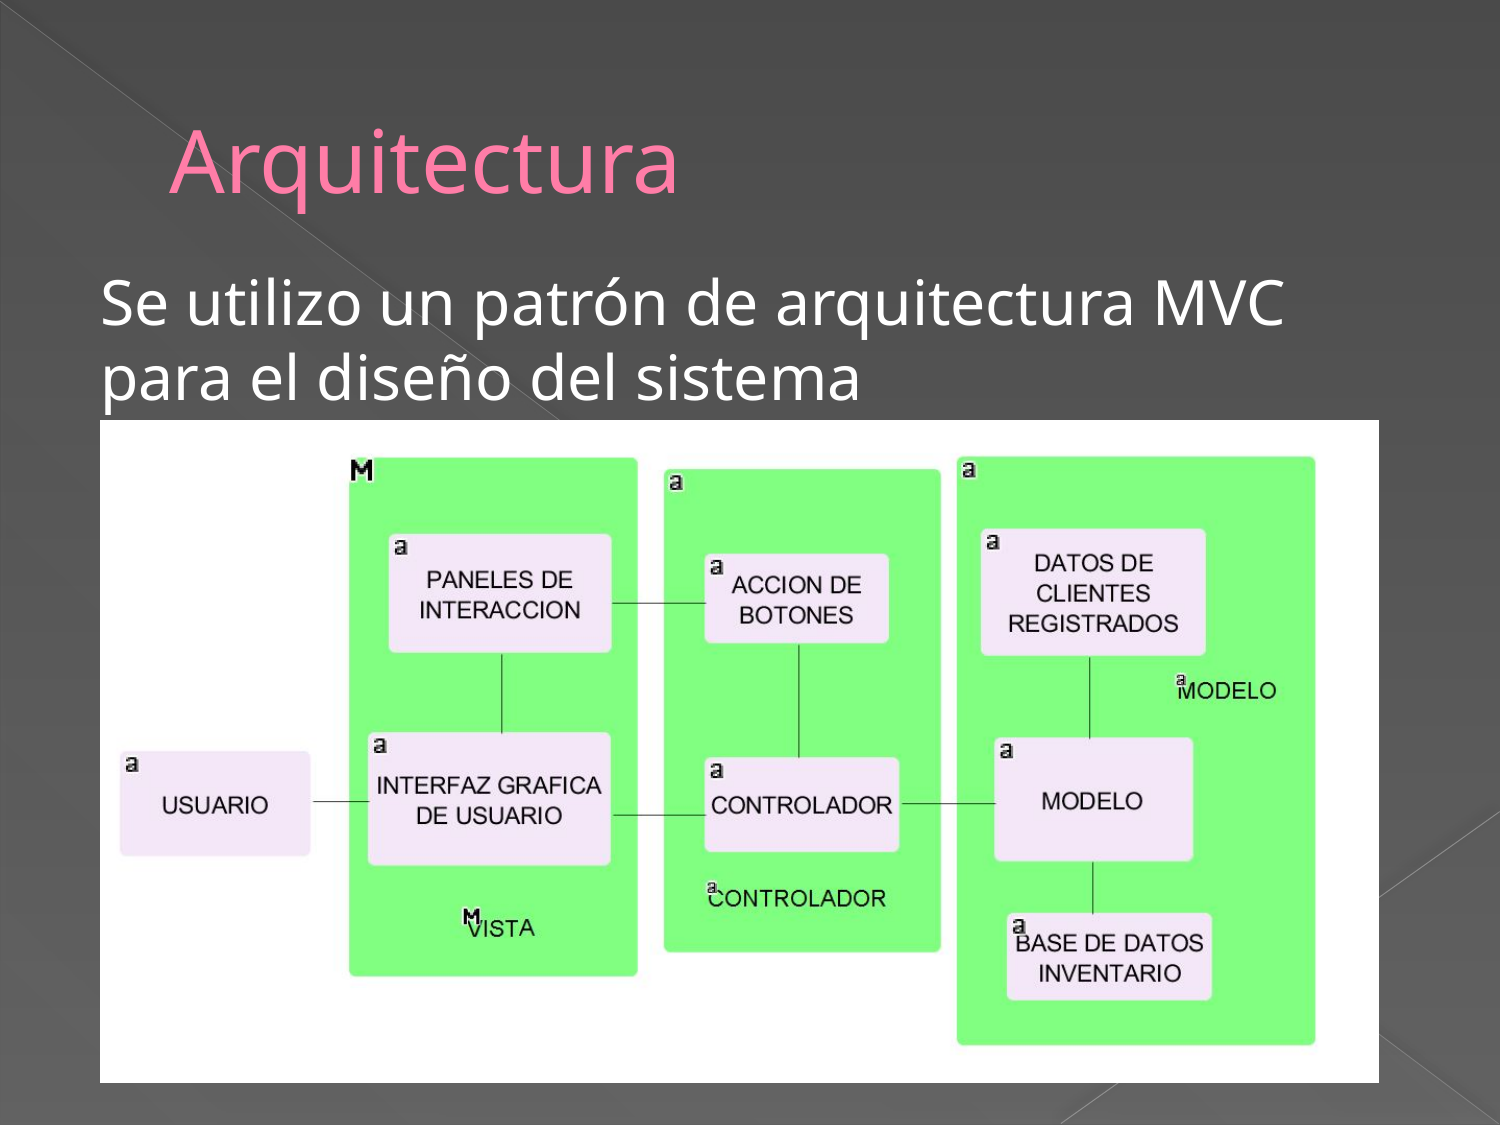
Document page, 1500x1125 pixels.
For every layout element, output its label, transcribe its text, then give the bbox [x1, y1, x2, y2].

list Se utilizo un patrón de arquitectura MVC para el diseño del sistema [75, 255, 1425, 1059]
title Arquitectura [75, 43, 1425, 255]
picture [100, 420, 1379, 1083]
